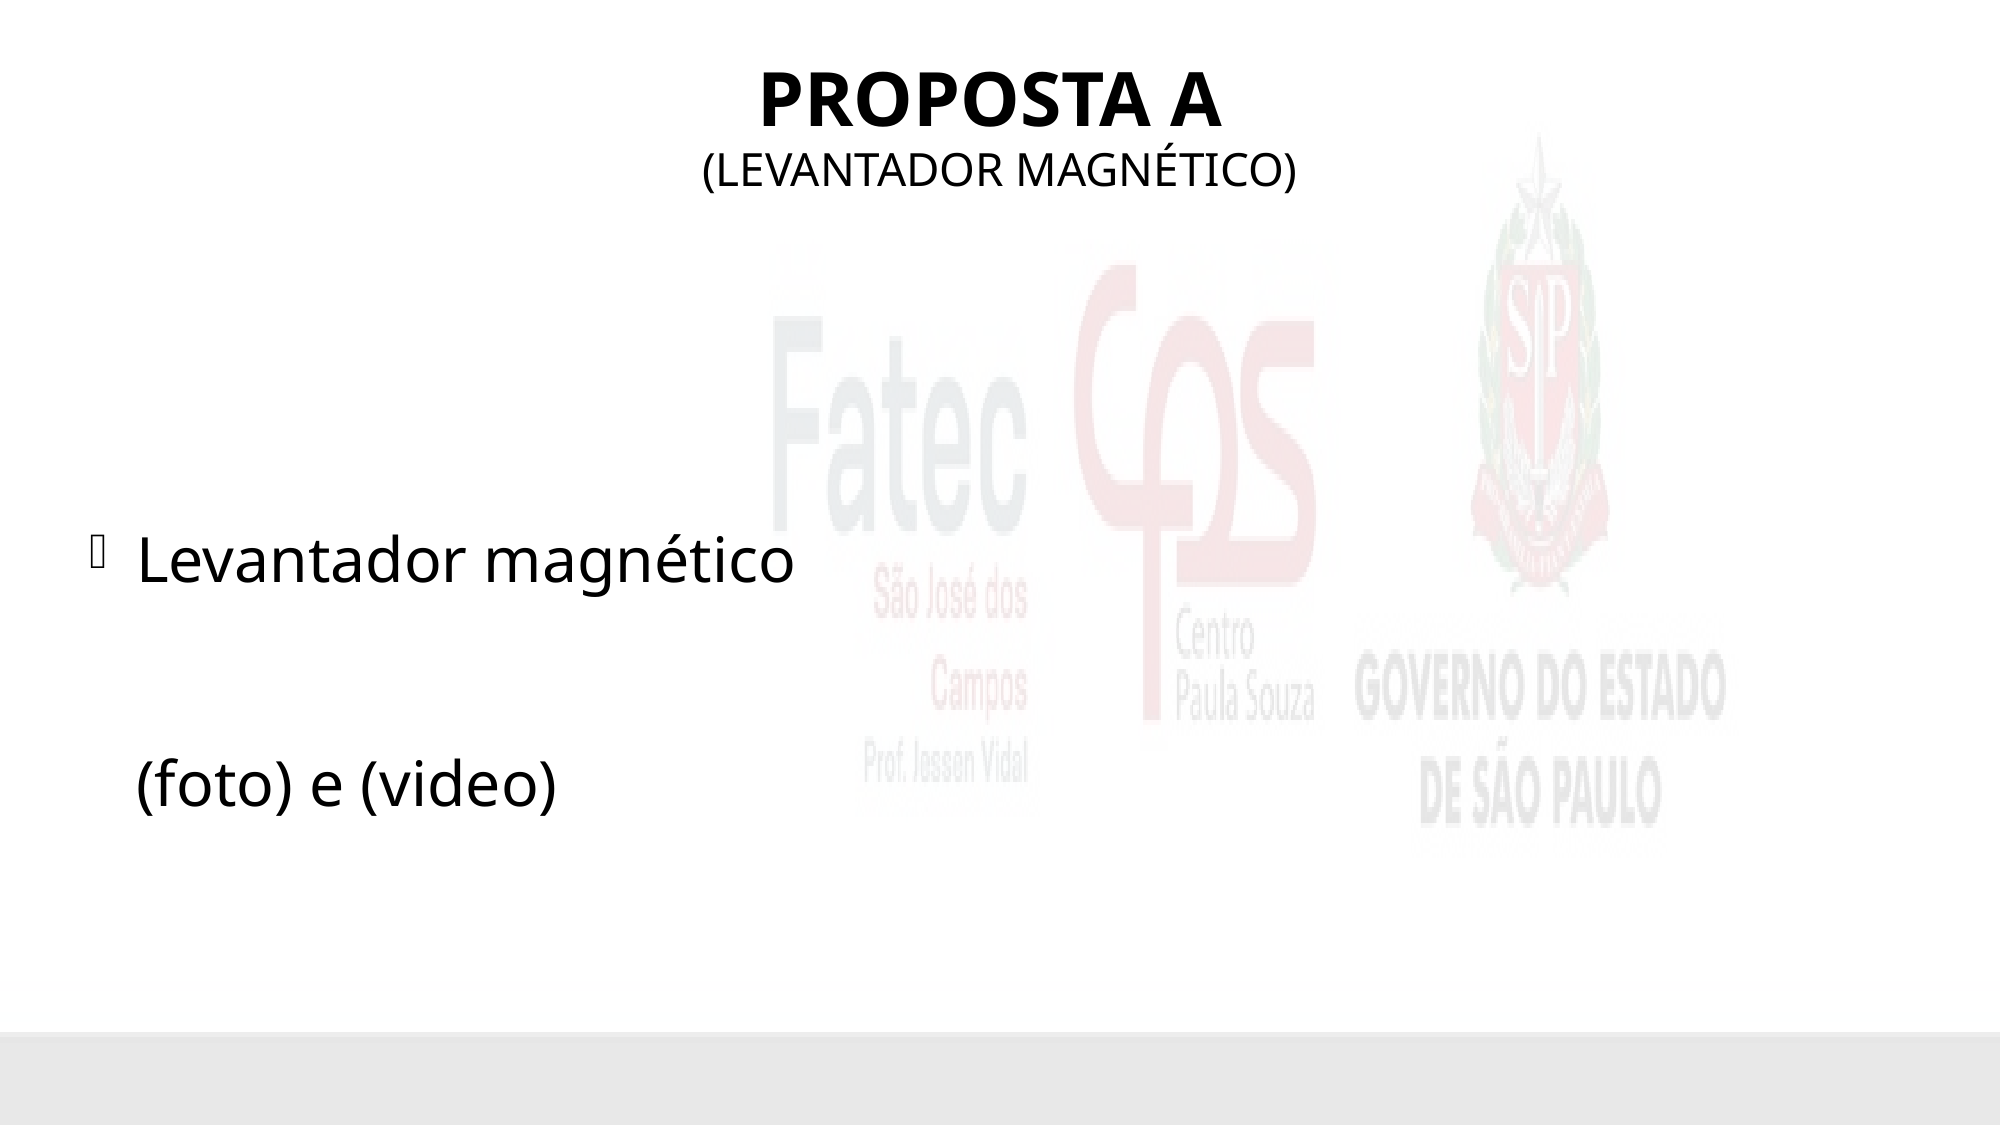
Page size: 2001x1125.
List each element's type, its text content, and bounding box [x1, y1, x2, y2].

title Proposta a (levantador magnético) [300, 0, 1700, 203]
list Levantador magnético (foto) e (video) [74, 203, 1926, 1099]
